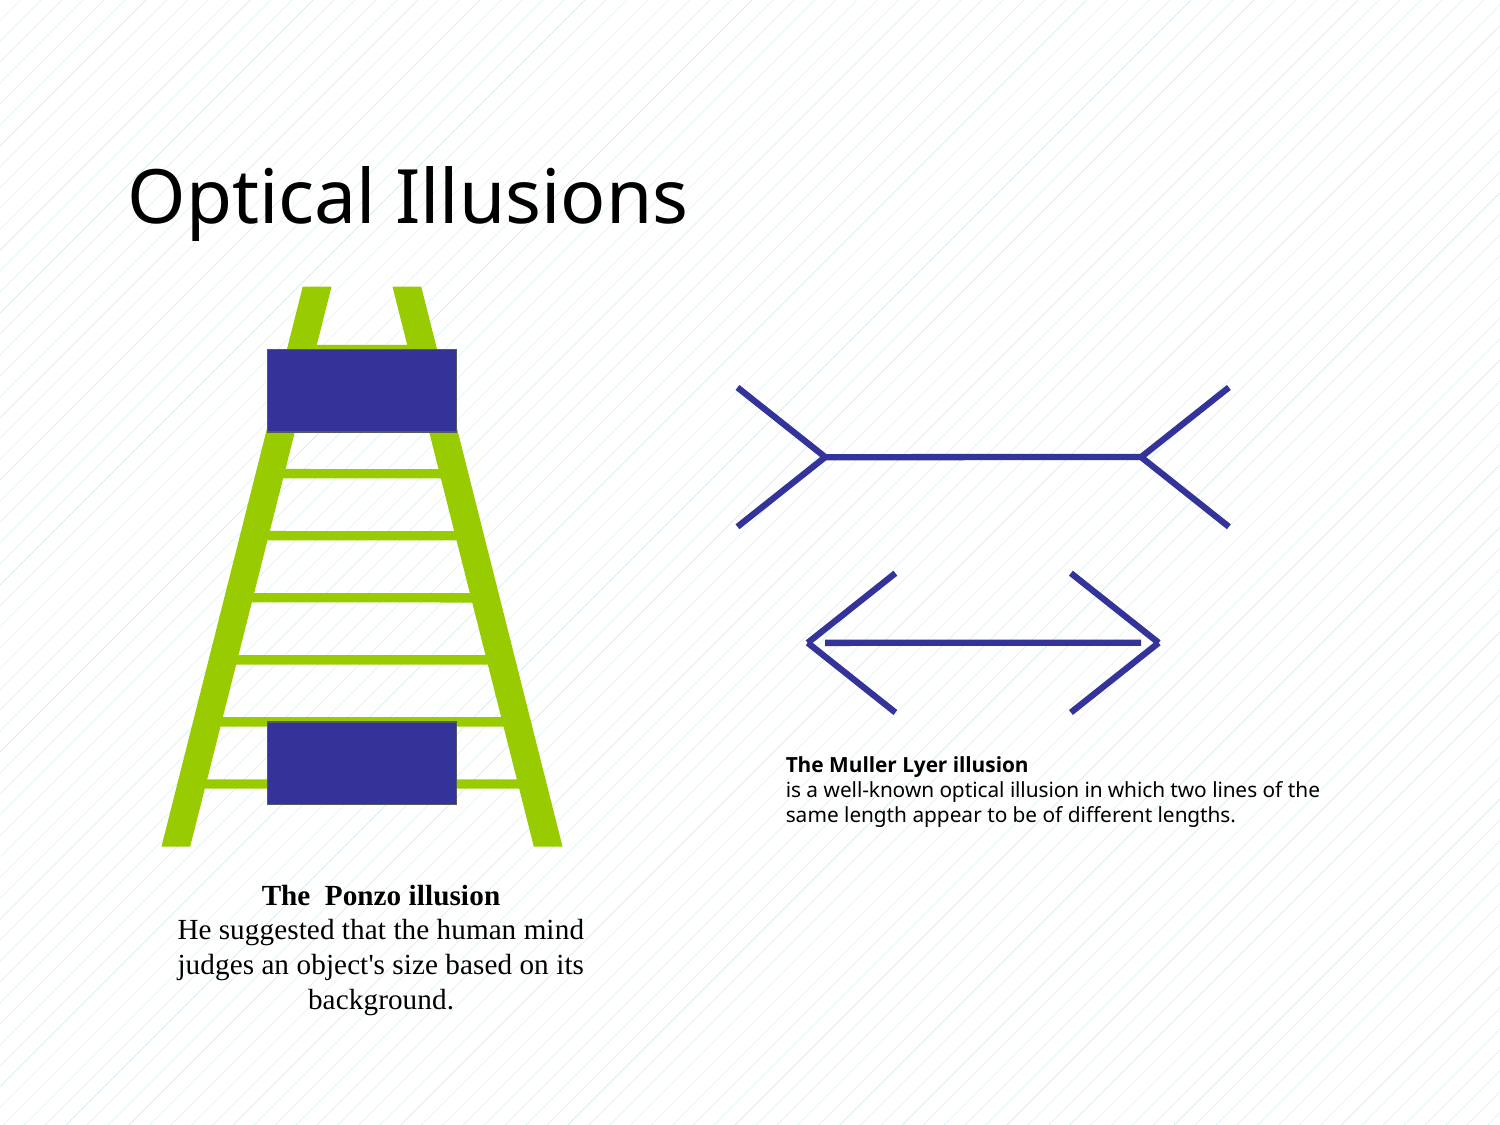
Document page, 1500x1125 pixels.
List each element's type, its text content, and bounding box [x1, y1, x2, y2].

title Optical Illusions [112, 99, 1238, 288]
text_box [737, 387, 1229, 713]
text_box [162, 287, 562, 846]
text_box The Muller Lyer illusion is a well-known optical illusion in which two lines of the same length appear to be of different lengths. [771, 743, 1375, 834]
text_box The Ponzo illusion He suggested that the human mind judges an object's size based on its background. [149, 868, 613, 1023]
